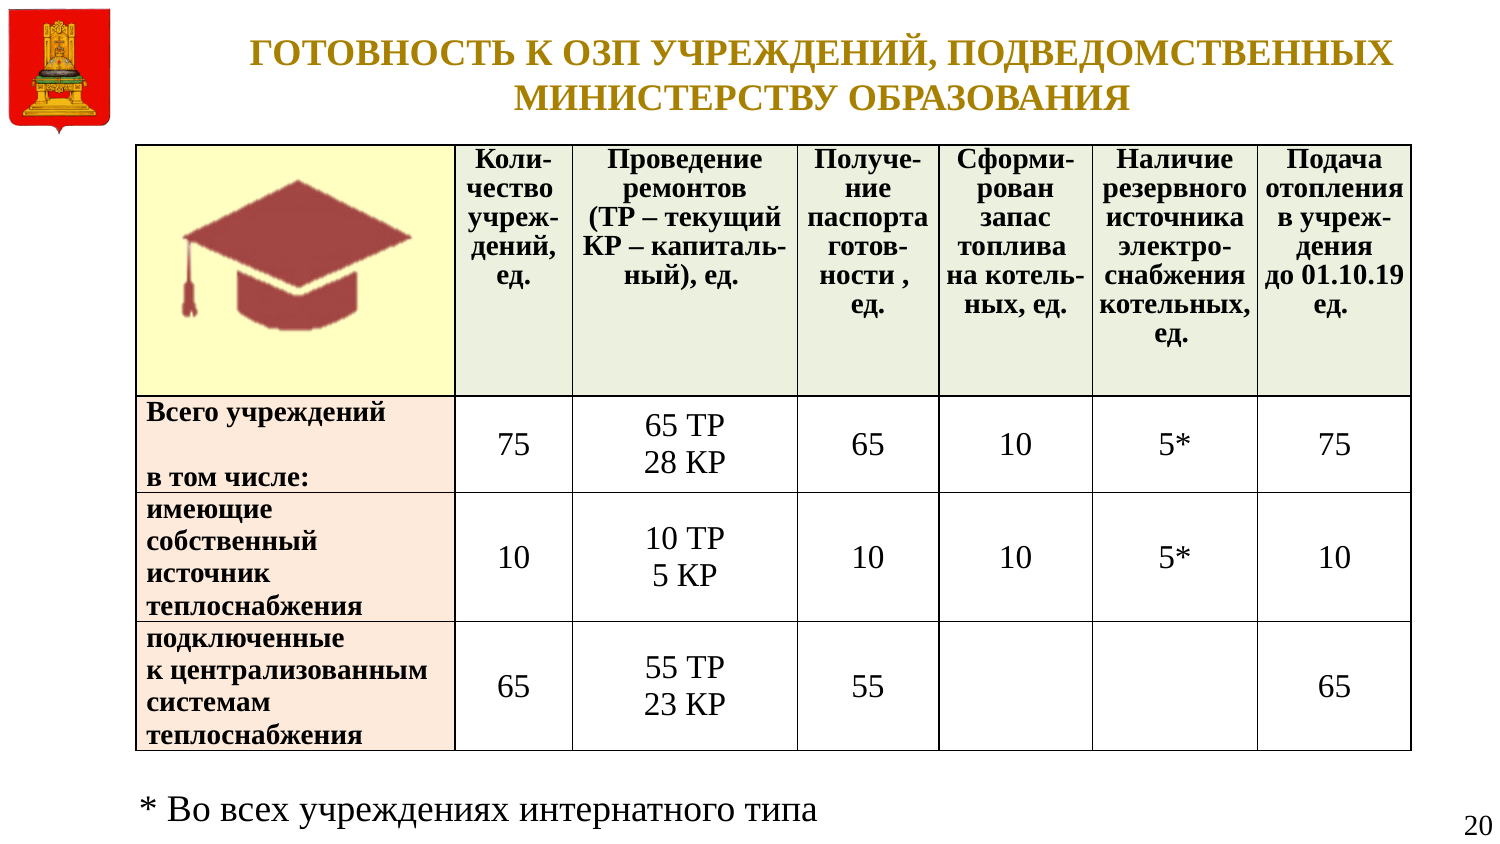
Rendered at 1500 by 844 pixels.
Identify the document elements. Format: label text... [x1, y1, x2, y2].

table_cell 10 [798, 493, 938, 621]
table_header Проведение ремонтов (ТР – текущий КР – капиталь-ный), ед. [573, 146, 797, 395]
picture [176, 173, 419, 342]
table_cell 65 [1258, 622, 1410, 750]
table_cell Всего учреждений в том числе: [137, 397, 454, 492]
table_header Сформи-рован запас топлива на котель-ных, ед. [940, 146, 1092, 395]
table_cell 10 [1258, 493, 1410, 621]
table_cell 65 [456, 622, 572, 750]
table_cell 75 [456, 397, 572, 492]
table_cell 65 [798, 397, 938, 492]
table_cell имеющие собственный источник теплоснабжения [137, 493, 454, 621]
table_cell 55 [798, 622, 938, 750]
table_cell 75 [1258, 397, 1410, 492]
slide_number 20 [1220, 799, 1500, 838]
table_header [137, 146, 454, 395]
table_cell 10 ТР 5 КР [573, 493, 797, 621]
table_cell [940, 622, 1092, 750]
table_header Наличие резервного источника электро-снабжения котельных, ед. [1093, 146, 1257, 395]
table_header Получе-ние паспорта готов-ности , ед. [798, 146, 938, 395]
table_cell подключенные к централизованным системам теплоснабжения [137, 622, 454, 750]
table_cell 10 [940, 397, 1092, 492]
picture [5, 1, 117, 141]
table_cell [1093, 622, 1257, 750]
text_box * Во всех учреждениях интернатного типа [123, 776, 928, 836]
table_cell 65 ТР 28 КР [573, 397, 797, 492]
table_header Подача отопления в учреж-дения до 01.10.19 ед. [1258, 146, 1410, 395]
table_header Коли-чество учреж-дений, ед. [456, 146, 572, 395]
table_cell 5* [1093, 397, 1257, 492]
table_cell 5* [1093, 493, 1257, 621]
table_cell 10 [940, 493, 1092, 621]
text_box ГОТОВНОСТЬ К ОЗП УЧРЕЖДЕНИЙ, ПОДВЕДОМСТВЕННЫХ МИНИСТЕРСТВУ ОБРАЗОВАНИЯ [144, 20, 1500, 127]
table_cell 10 [456, 493, 572, 621]
table_cell 55 ТР 23 КР [573, 622, 797, 750]
